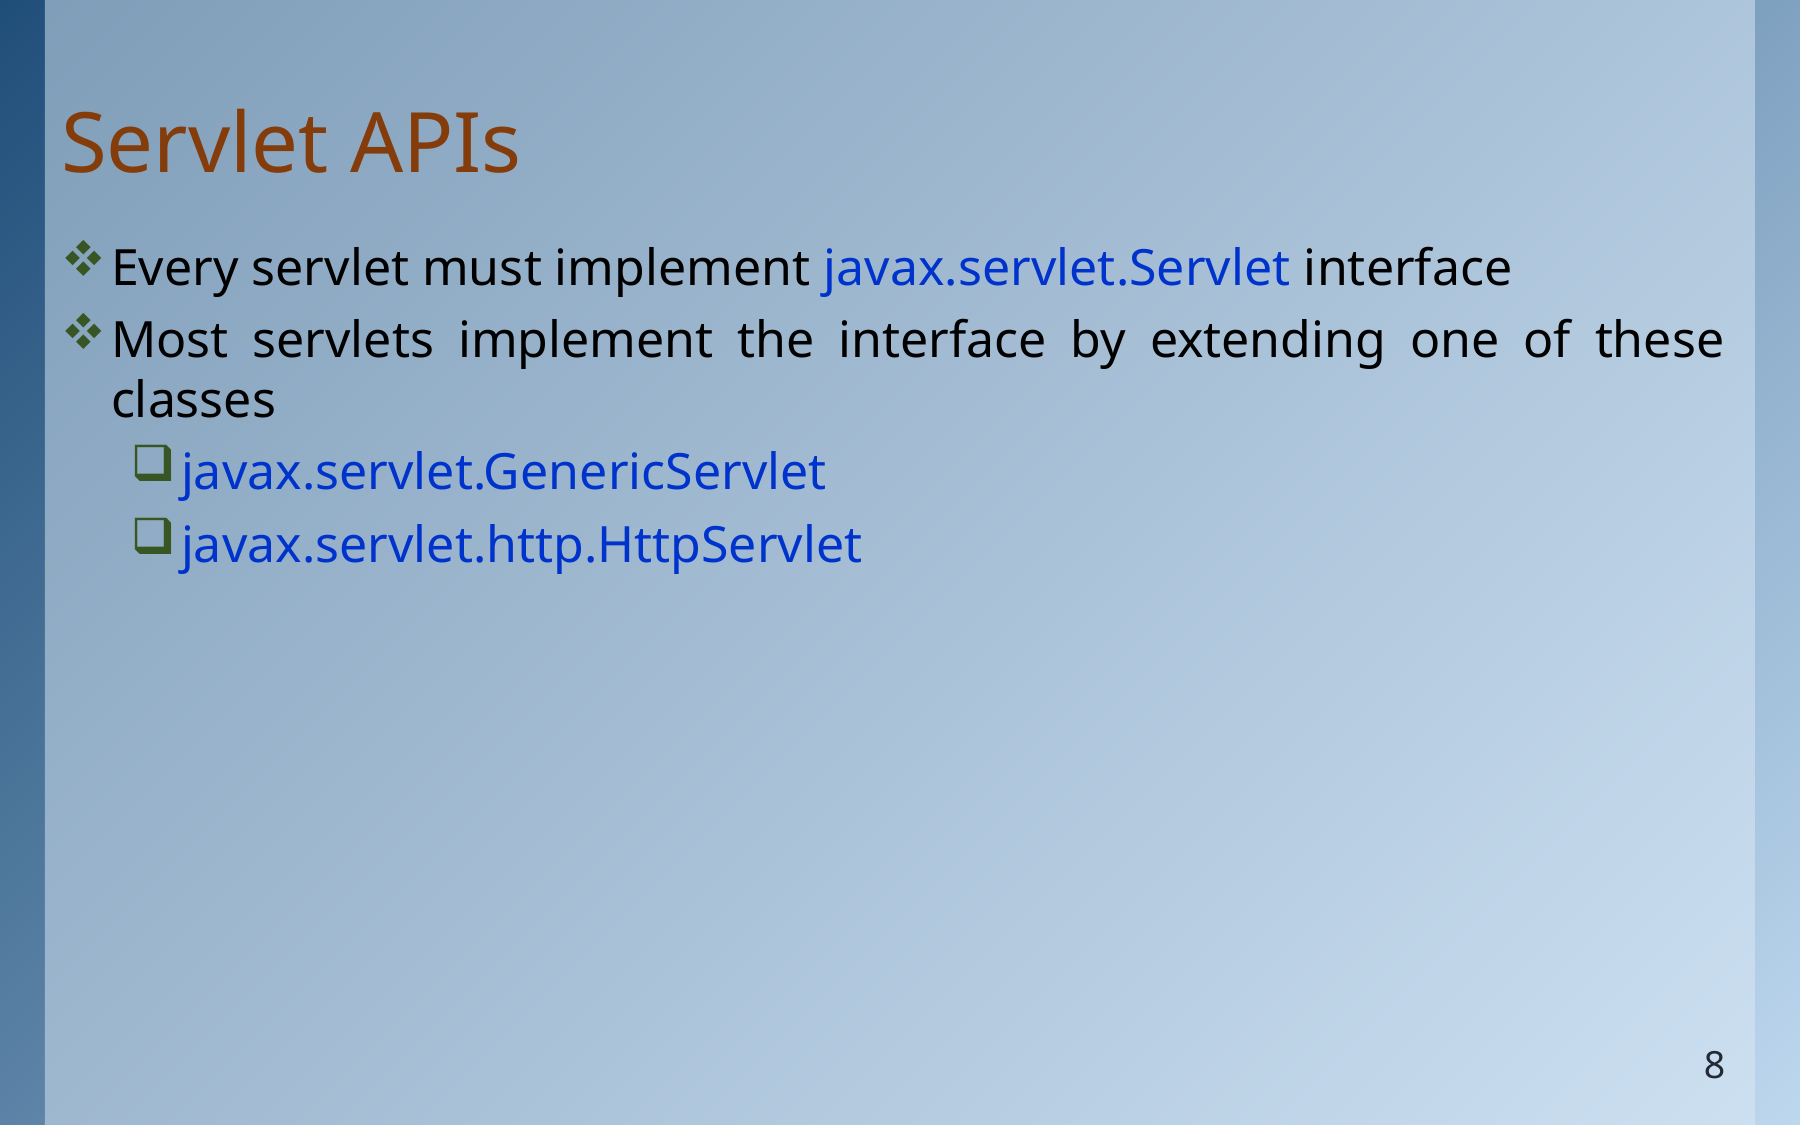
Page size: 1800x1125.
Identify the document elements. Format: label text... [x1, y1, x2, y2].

list Every servlet must implement javax.servlet.Servlet interface Most servlets implement the interface by extending one of these classes javax.servlet.GenericServlet javax.servlet.http.HttpServlet [40, 224, 1746, 1025]
title Servlet APIs [40, 12, 1746, 200]
slide_number 8 [1581, 1050, 1746, 1103]
